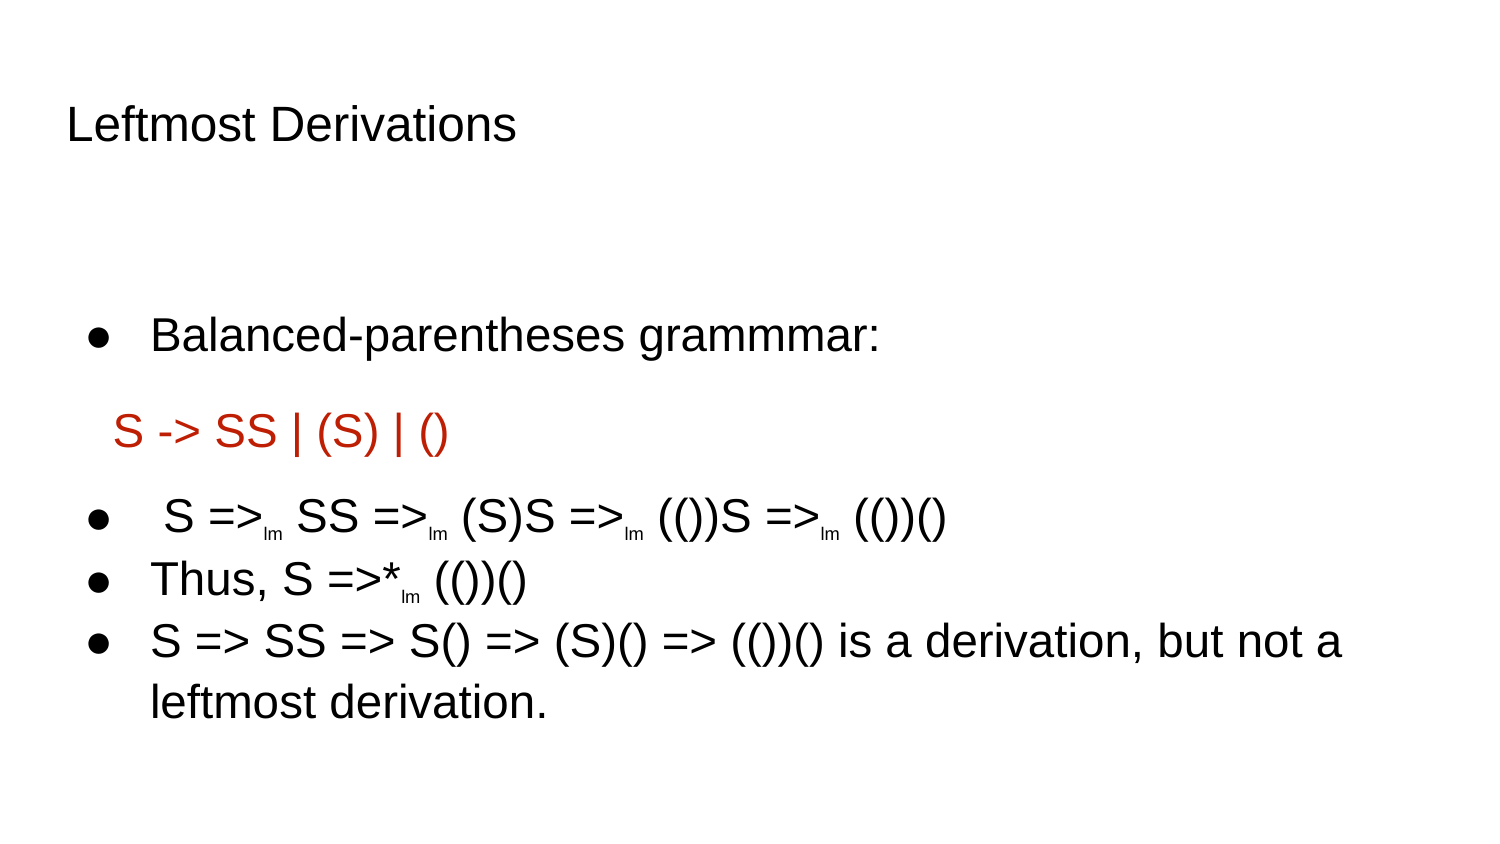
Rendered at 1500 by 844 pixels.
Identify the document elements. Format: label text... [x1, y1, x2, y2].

list Balanced-parentheses grammmar: S -> SS | (S) | () S =>lm SS =>lm (S)S =>lm (())S =>lm (())() Thus, S =>*lm (())() S => SS => S() => (S)() => (())() is a derivation, but not a leftmost derivation. [51, 189, 1449, 750]
title Leftmost Derivations [51, 72, 1449, 167]
